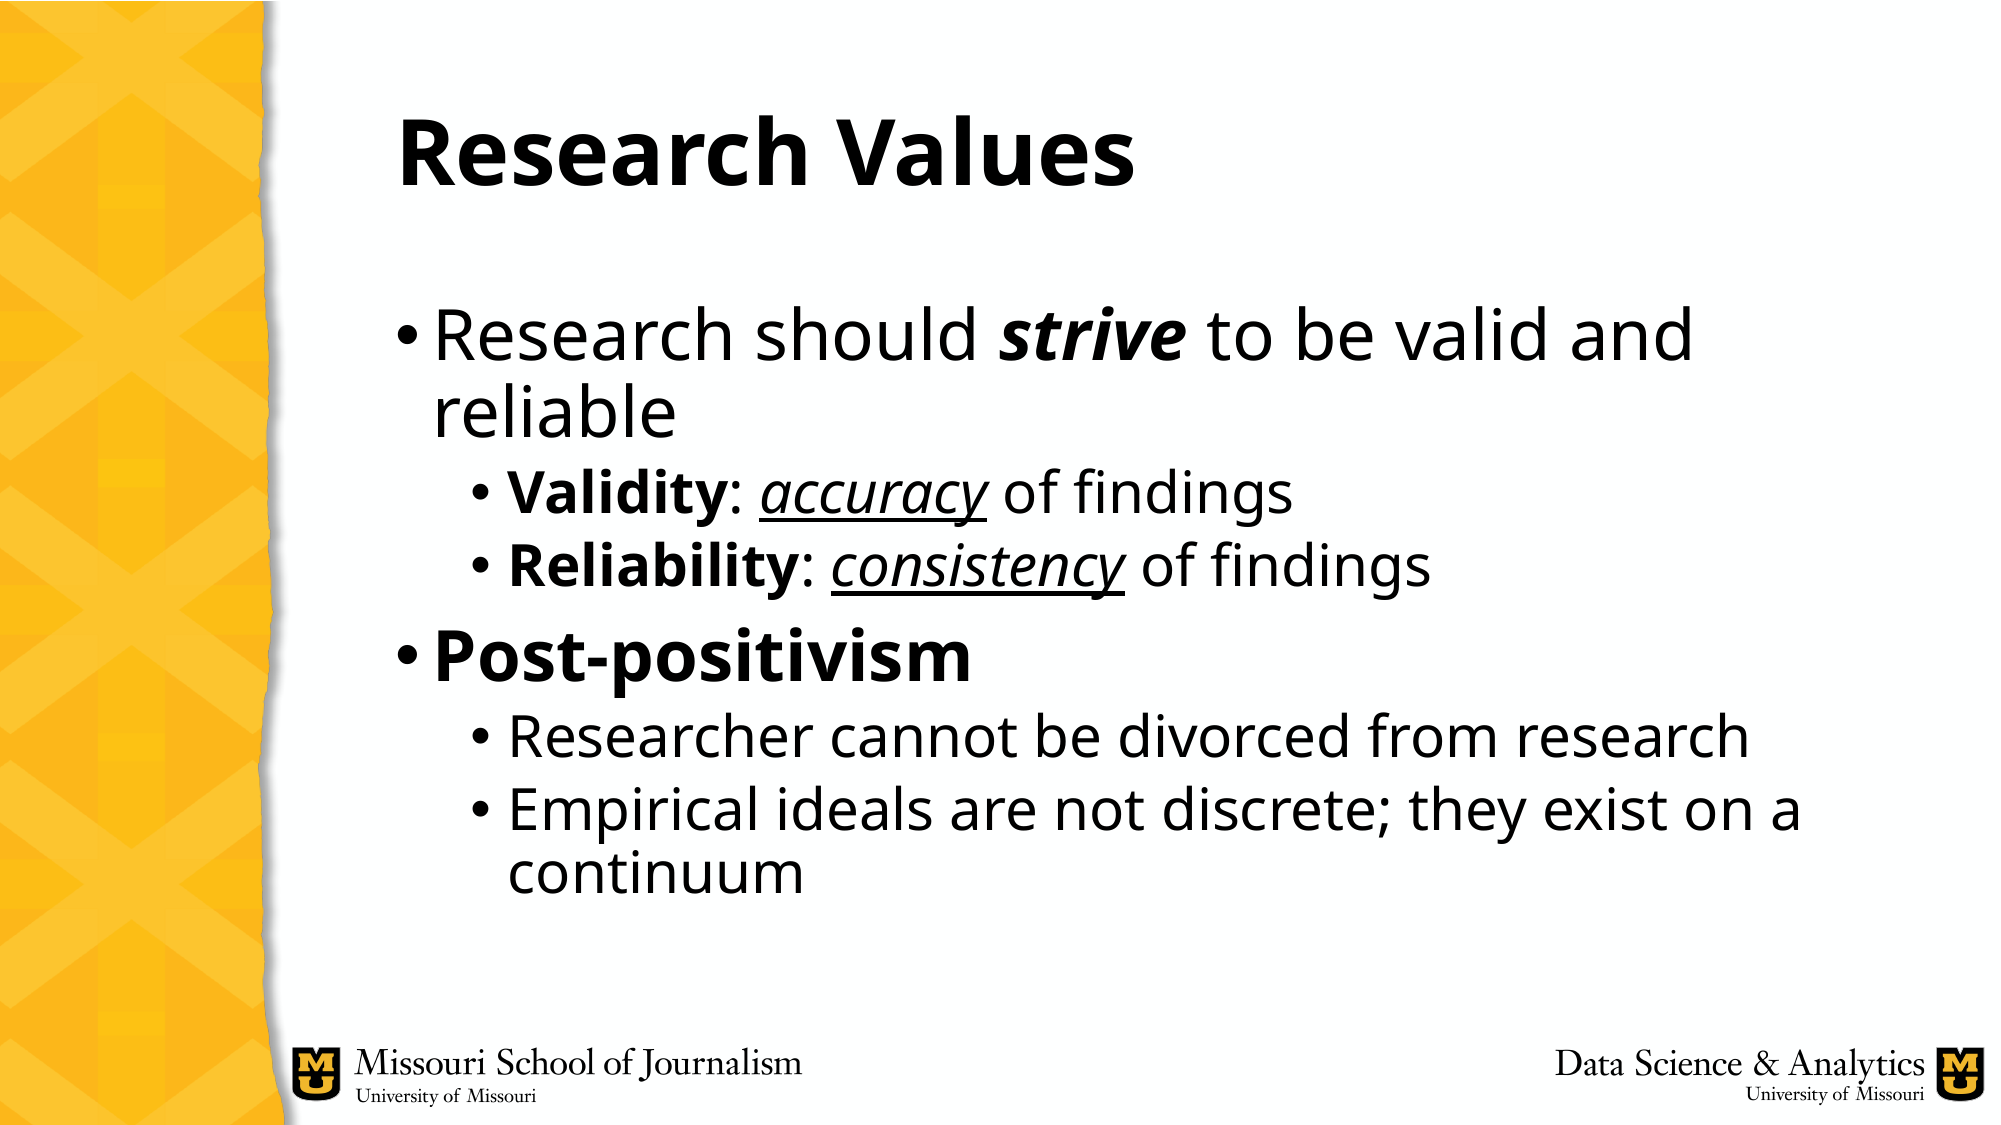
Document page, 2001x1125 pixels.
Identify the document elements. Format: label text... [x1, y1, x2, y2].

picture [0, 2, 818, 1124]
picture [1537, 1031, 2000, 1123]
list Research should strive to be valid and reliable Validity: accuracy of findings Reliability: consistency of findings Post-positivism Researcher cannot be divorced from research Empirical ideals are not discrete; they exist on a continuum [380, 292, 1863, 902]
title Research Values [380, 87, 1863, 224]
